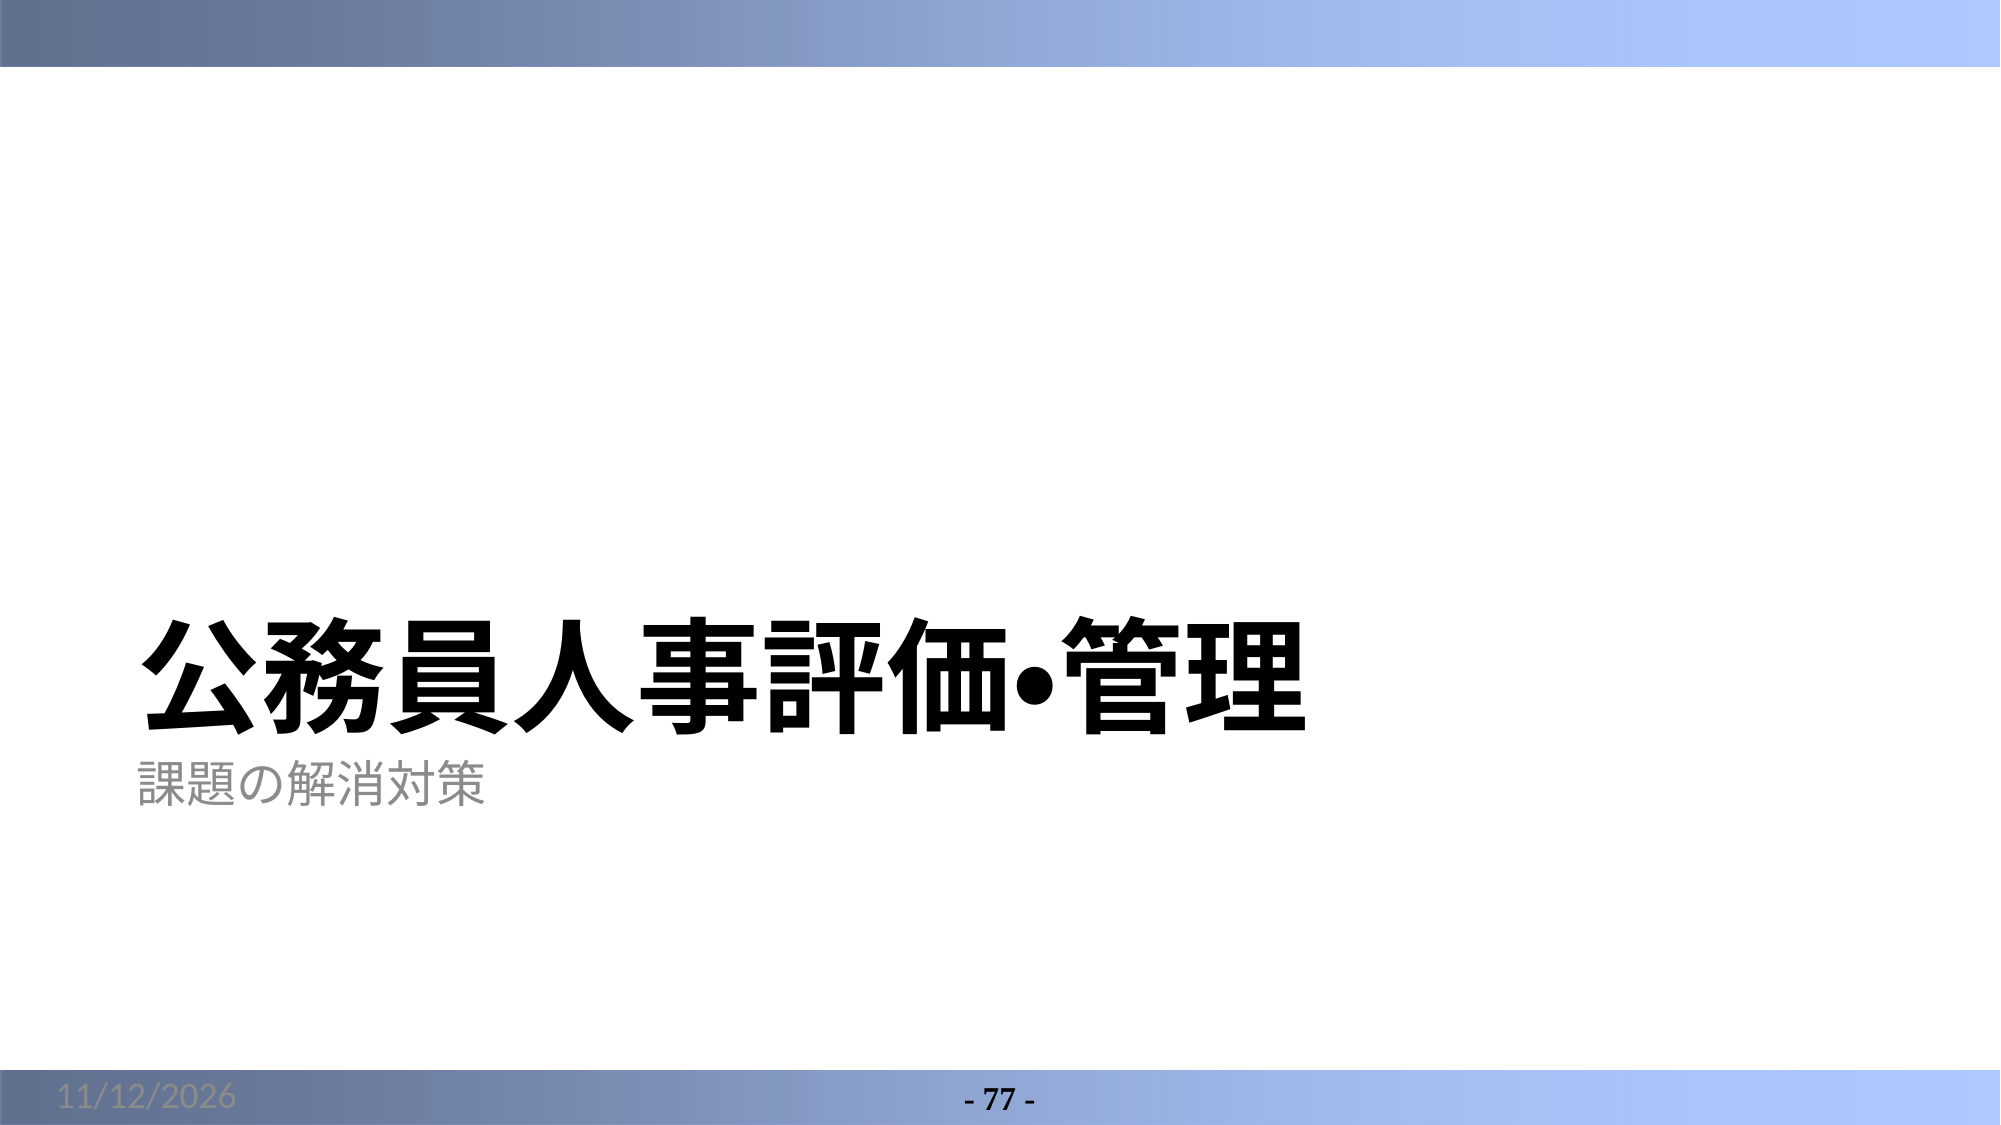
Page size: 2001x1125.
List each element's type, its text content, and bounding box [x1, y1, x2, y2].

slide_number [55, 1071, 516, 1117]
slide_number - 77 - [934, 1078, 1063, 1117]
list 課題の解消対策 [136, 752, 1862, 814]
title 公務員人事評価・管理 [136, 596, 1862, 749]
